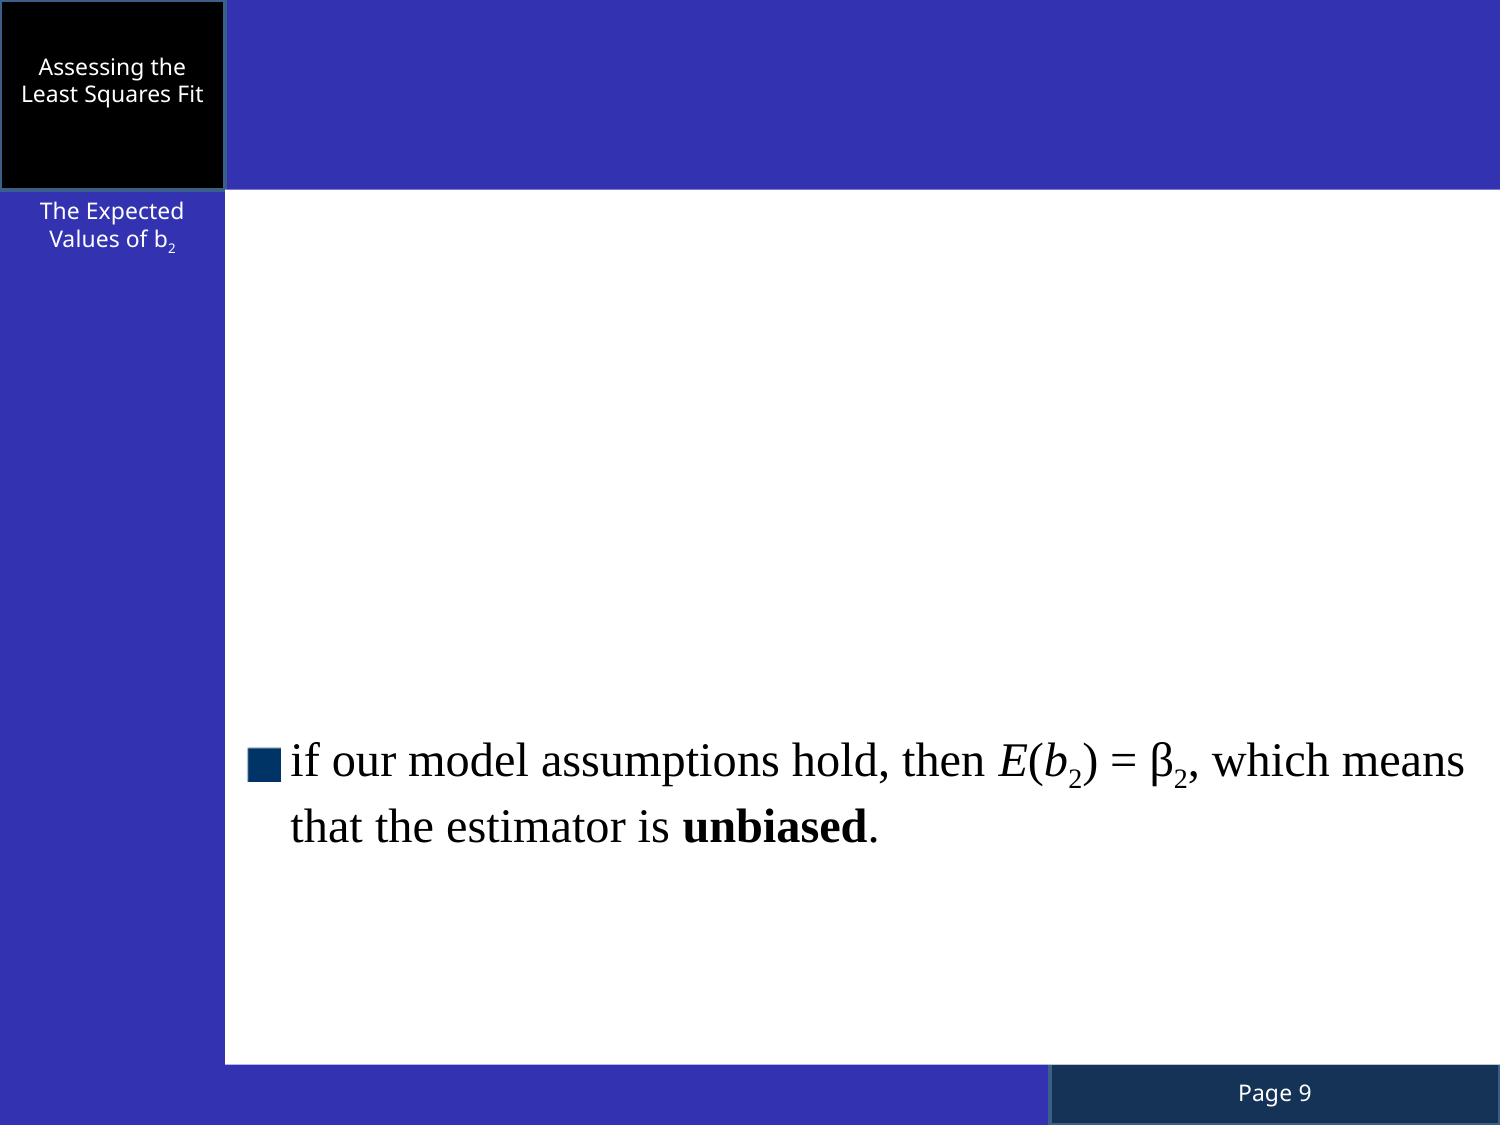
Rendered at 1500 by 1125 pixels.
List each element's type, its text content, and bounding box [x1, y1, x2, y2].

text_box Assessing the Least Squares Fit [0, 45, 225, 115]
text_box The Expected Values of b2 [0, 189, 225, 264]
picture [240, 740, 281, 782]
